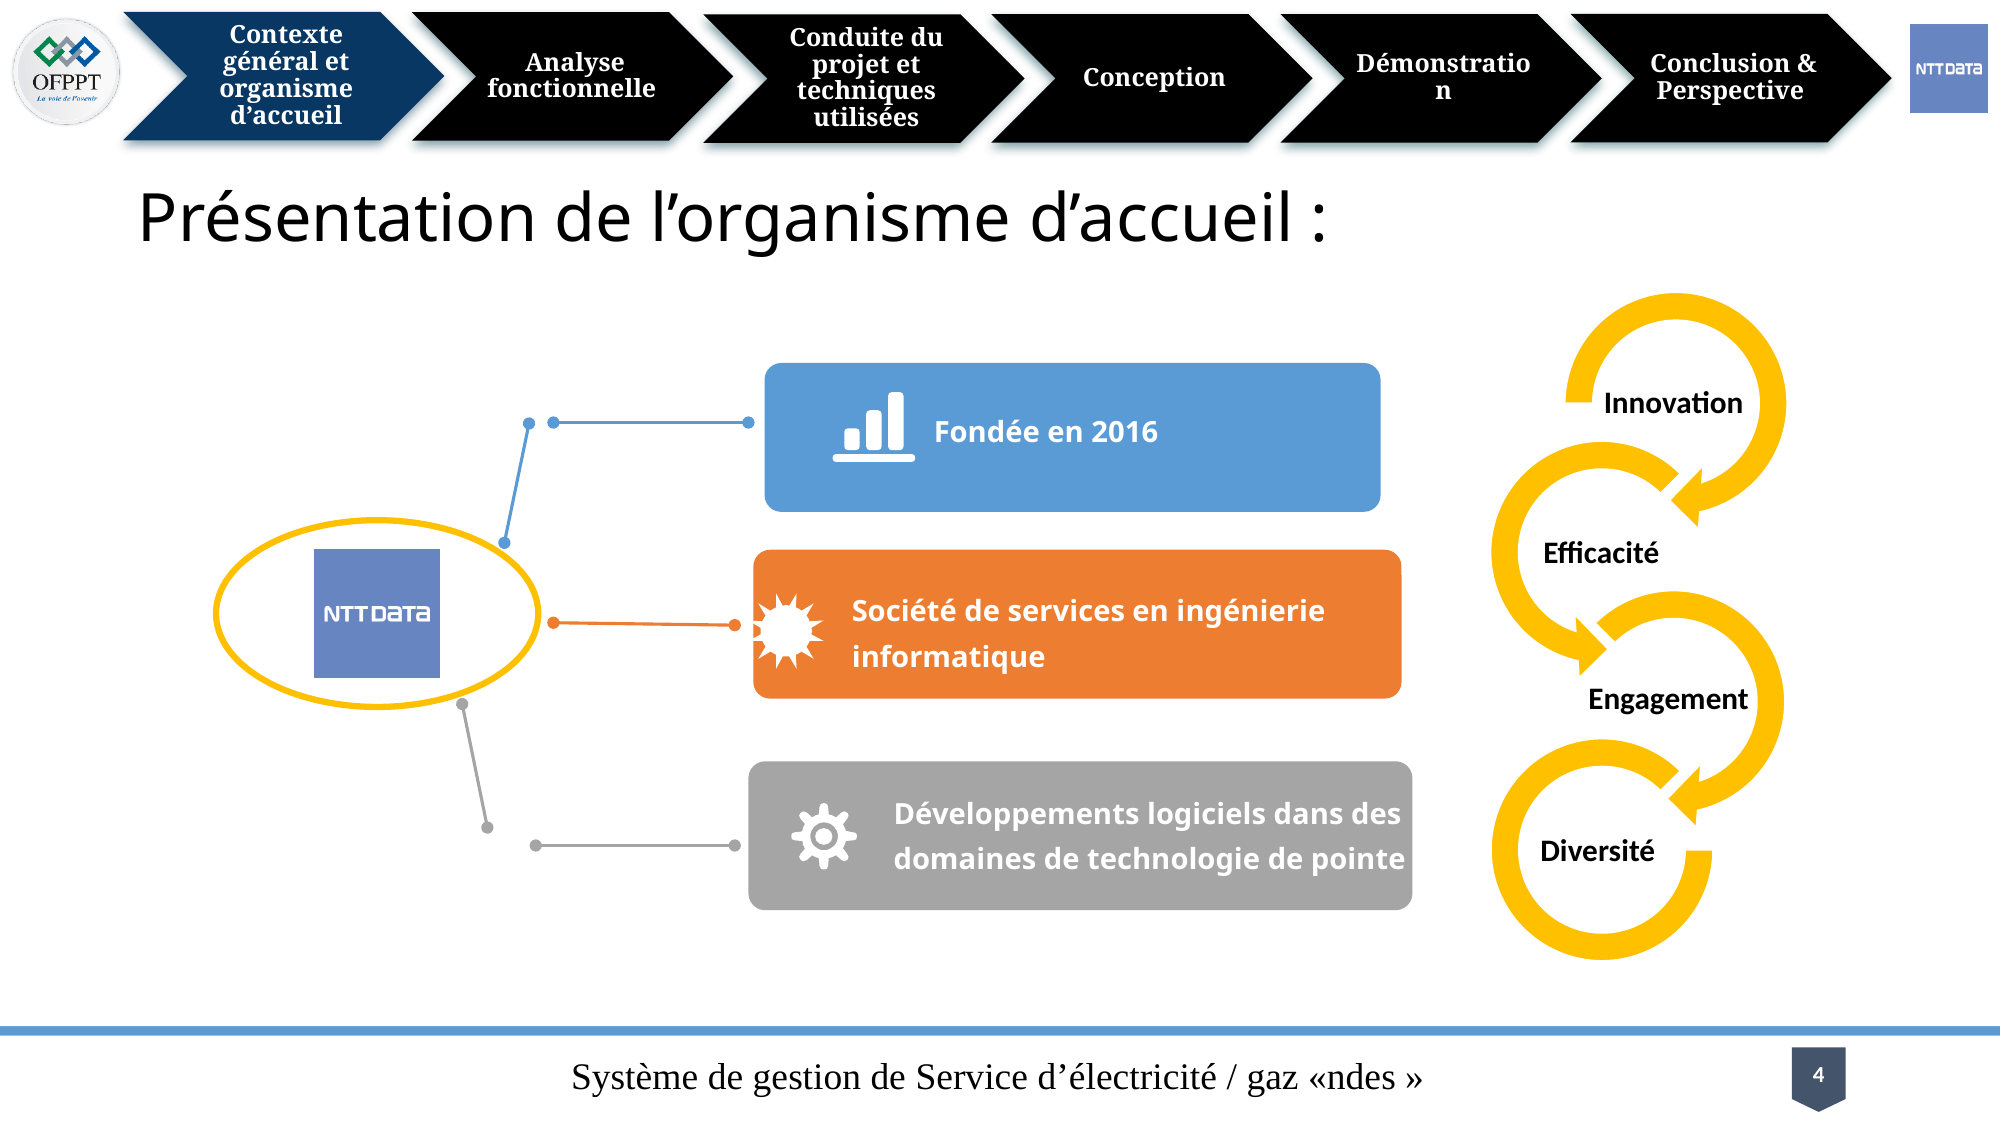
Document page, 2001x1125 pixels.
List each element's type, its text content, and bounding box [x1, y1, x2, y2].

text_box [1302, 273, 1974, 961]
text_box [553, 622, 735, 626]
text_box Fondée en 2016 [901, 389, 1302, 447]
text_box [462, 704, 488, 828]
text_box [866, 410, 882, 451]
text_box [687, 402, 1252, 481]
text_box [832, 454, 916, 462]
text_box [752, 548, 1302, 700]
picture [314, 549, 440, 678]
text_box [888, 392, 904, 451]
picture [8, 14, 124, 129]
footer Système de gestion de Service d’électricité / gaz «ndes » [553, 1037, 1444, 1113]
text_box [123, 0, 1892, 162]
picture [1910, 24, 1988, 113]
text_box Présentation de l’organisme d’accueil : [123, 176, 1749, 280]
text_box [763, 361, 1302, 402]
text_box [747, 760, 1302, 912]
text_box Société de services en ingénierie informatique [837, 574, 1302, 675]
text_box [844, 428, 860, 451]
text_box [504, 423, 529, 543]
text_box [763, 447, 1302, 513]
text_box 4 [1790, 1046, 1847, 1114]
text_box [214, 519, 540, 708]
text_box [748, 593, 824, 669]
text_box Développements logiciels dans des domaines de technologie de pointe [878, 777, 1302, 896]
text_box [790, 802, 858, 871]
